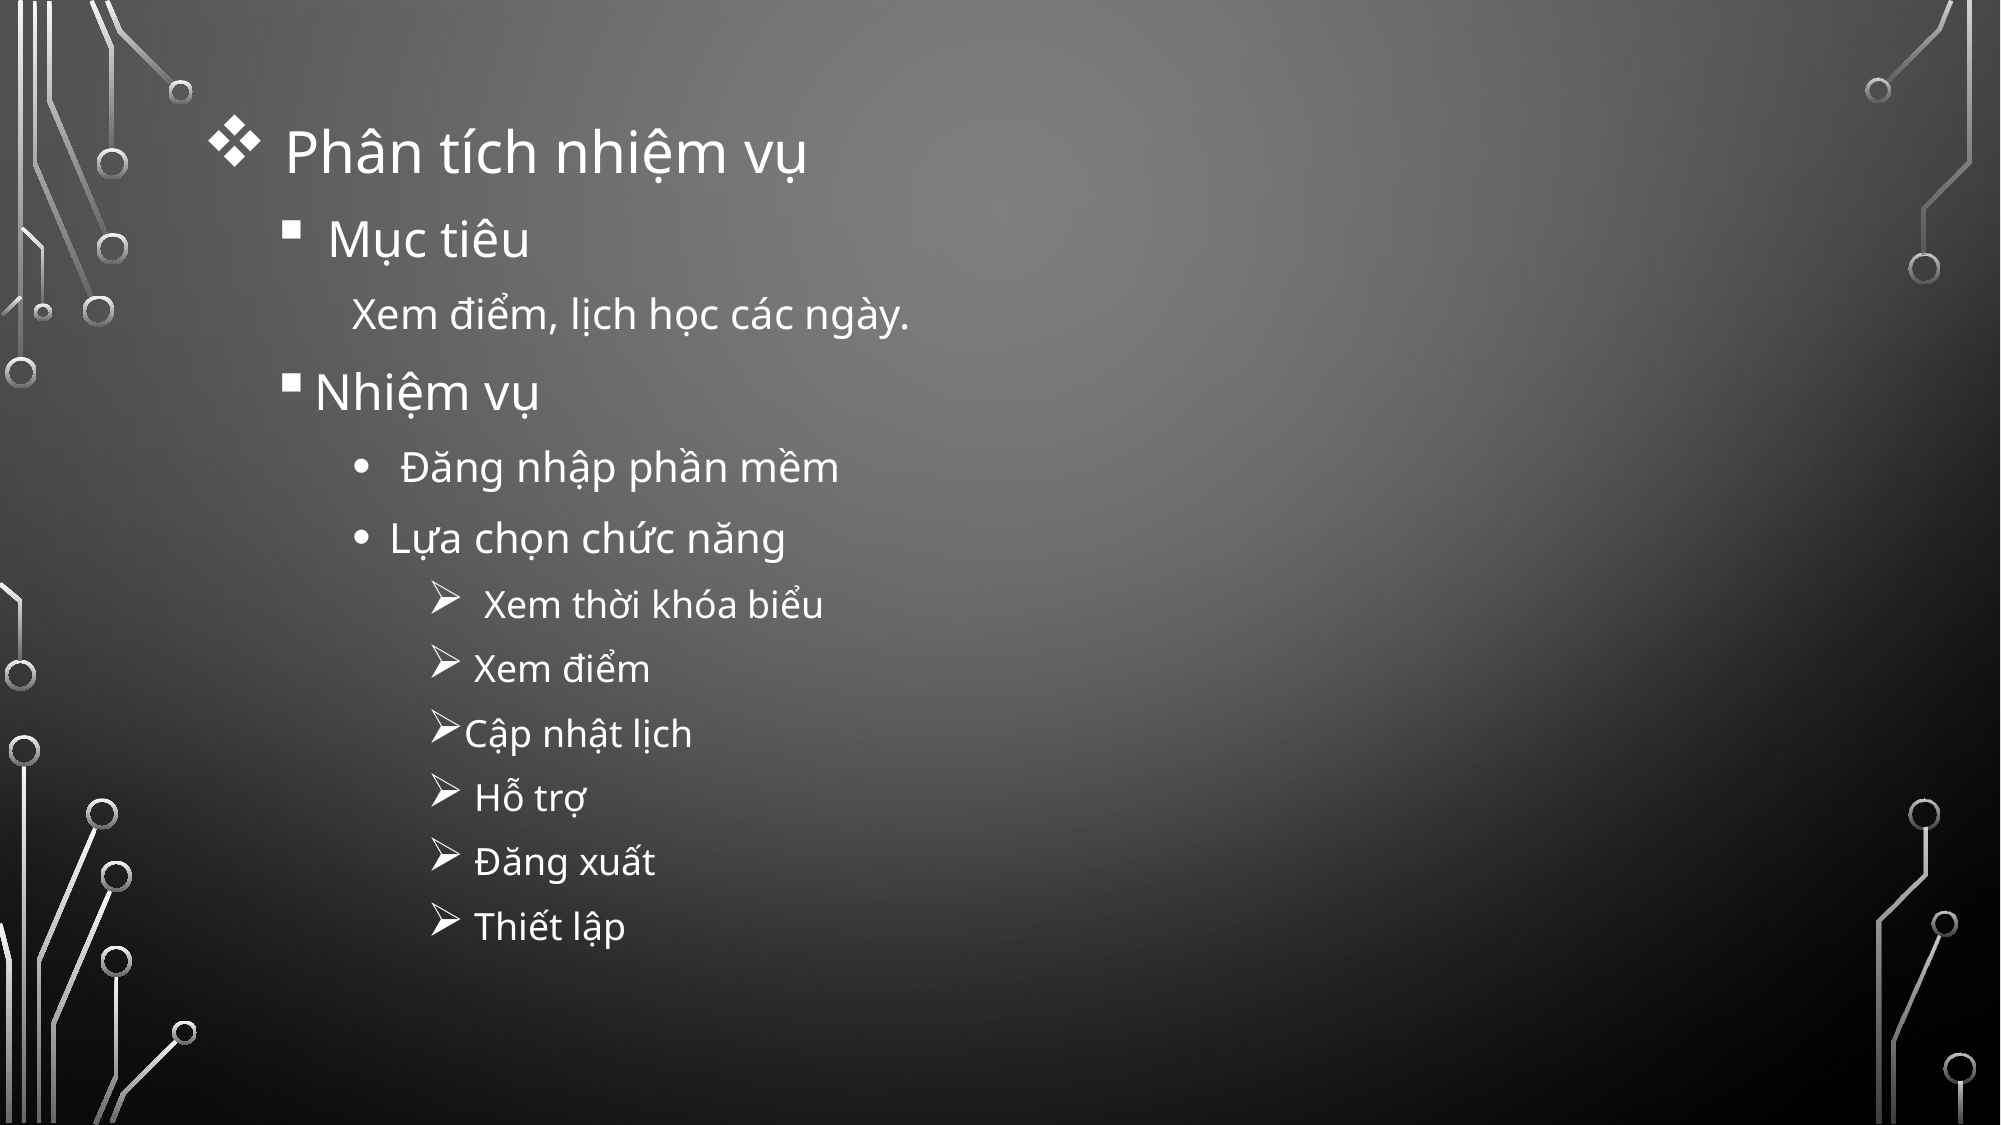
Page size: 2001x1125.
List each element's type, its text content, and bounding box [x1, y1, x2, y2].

list Phân tích nhiệm vụ Mục tiêu Xem điểm, lịch học các ngày. Nhiệm vụ Đăng nhập phần mềm Lựa chọn chức năng Xem thời khóa biểu Xem điểm Cập nhật lịch Hỗ trợ Đăng xuất Thiết lập [187, 94, 1813, 1024]
